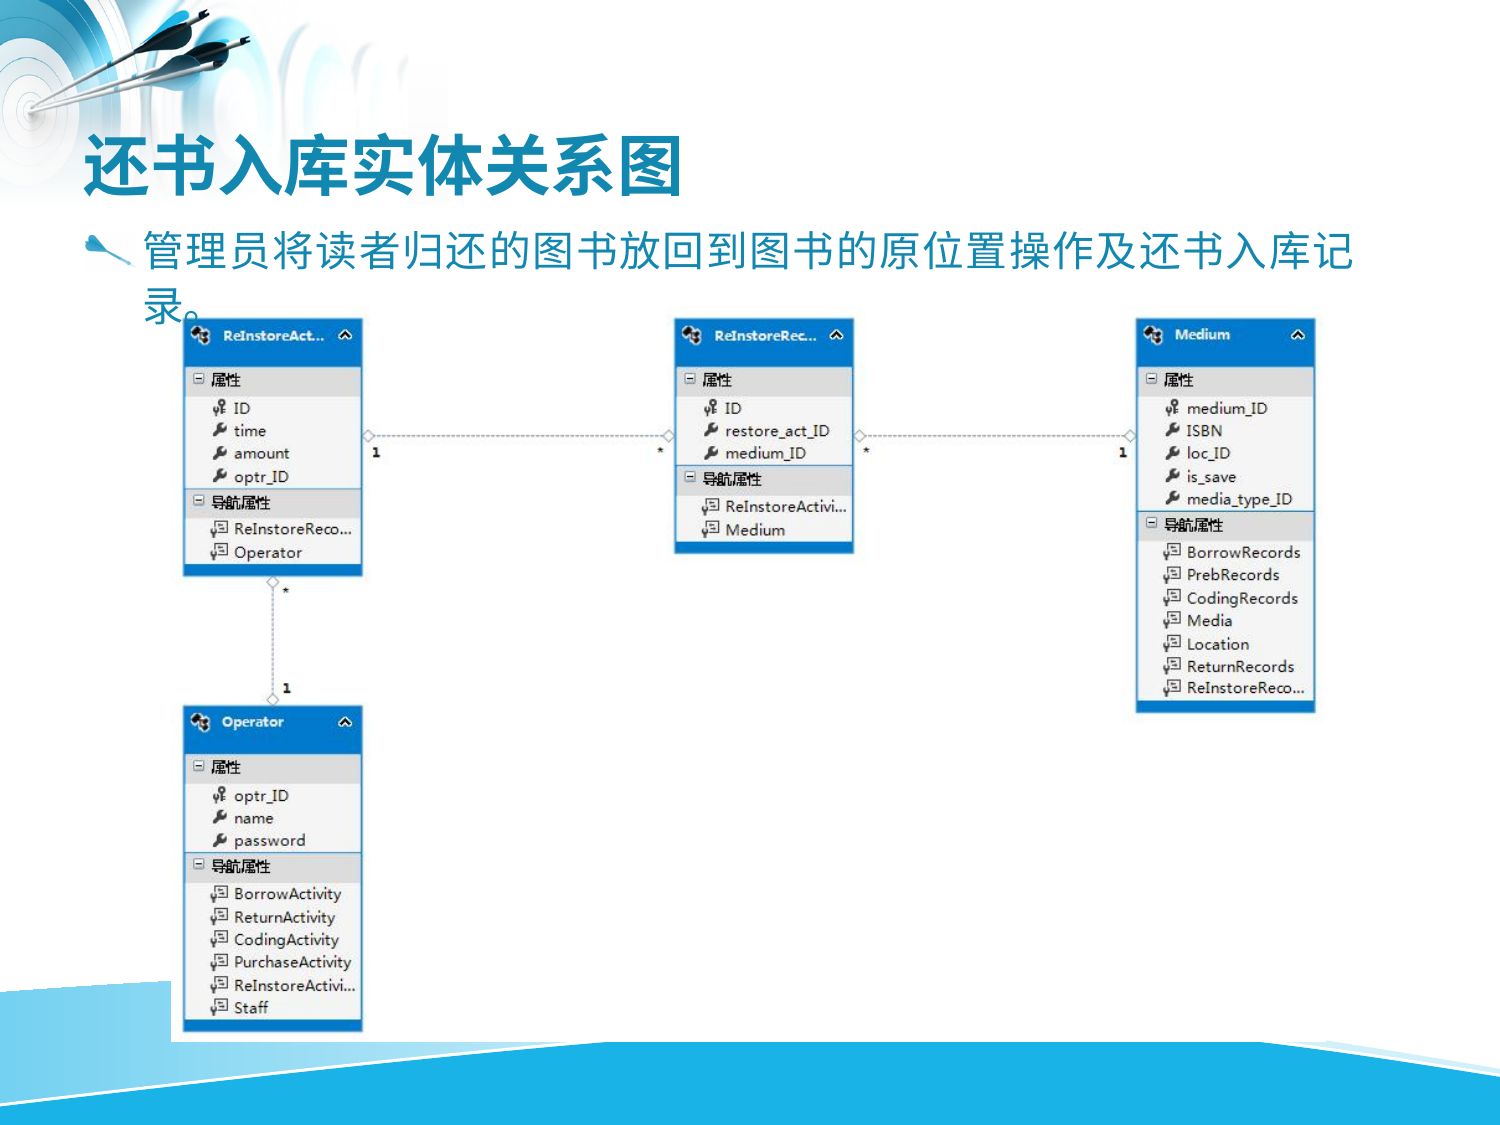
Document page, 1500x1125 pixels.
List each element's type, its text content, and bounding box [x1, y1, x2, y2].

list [171, 306, 1326, 1042]
picture [0, 0, 448, 373]
picture [83, 227, 137, 272]
title 还书入库实体关系图 [68, 97, 1429, 213]
text_box 管理员将读者归还的图书放回到图书的原位置操作及还书入库记录。 [68, 212, 1370, 307]
